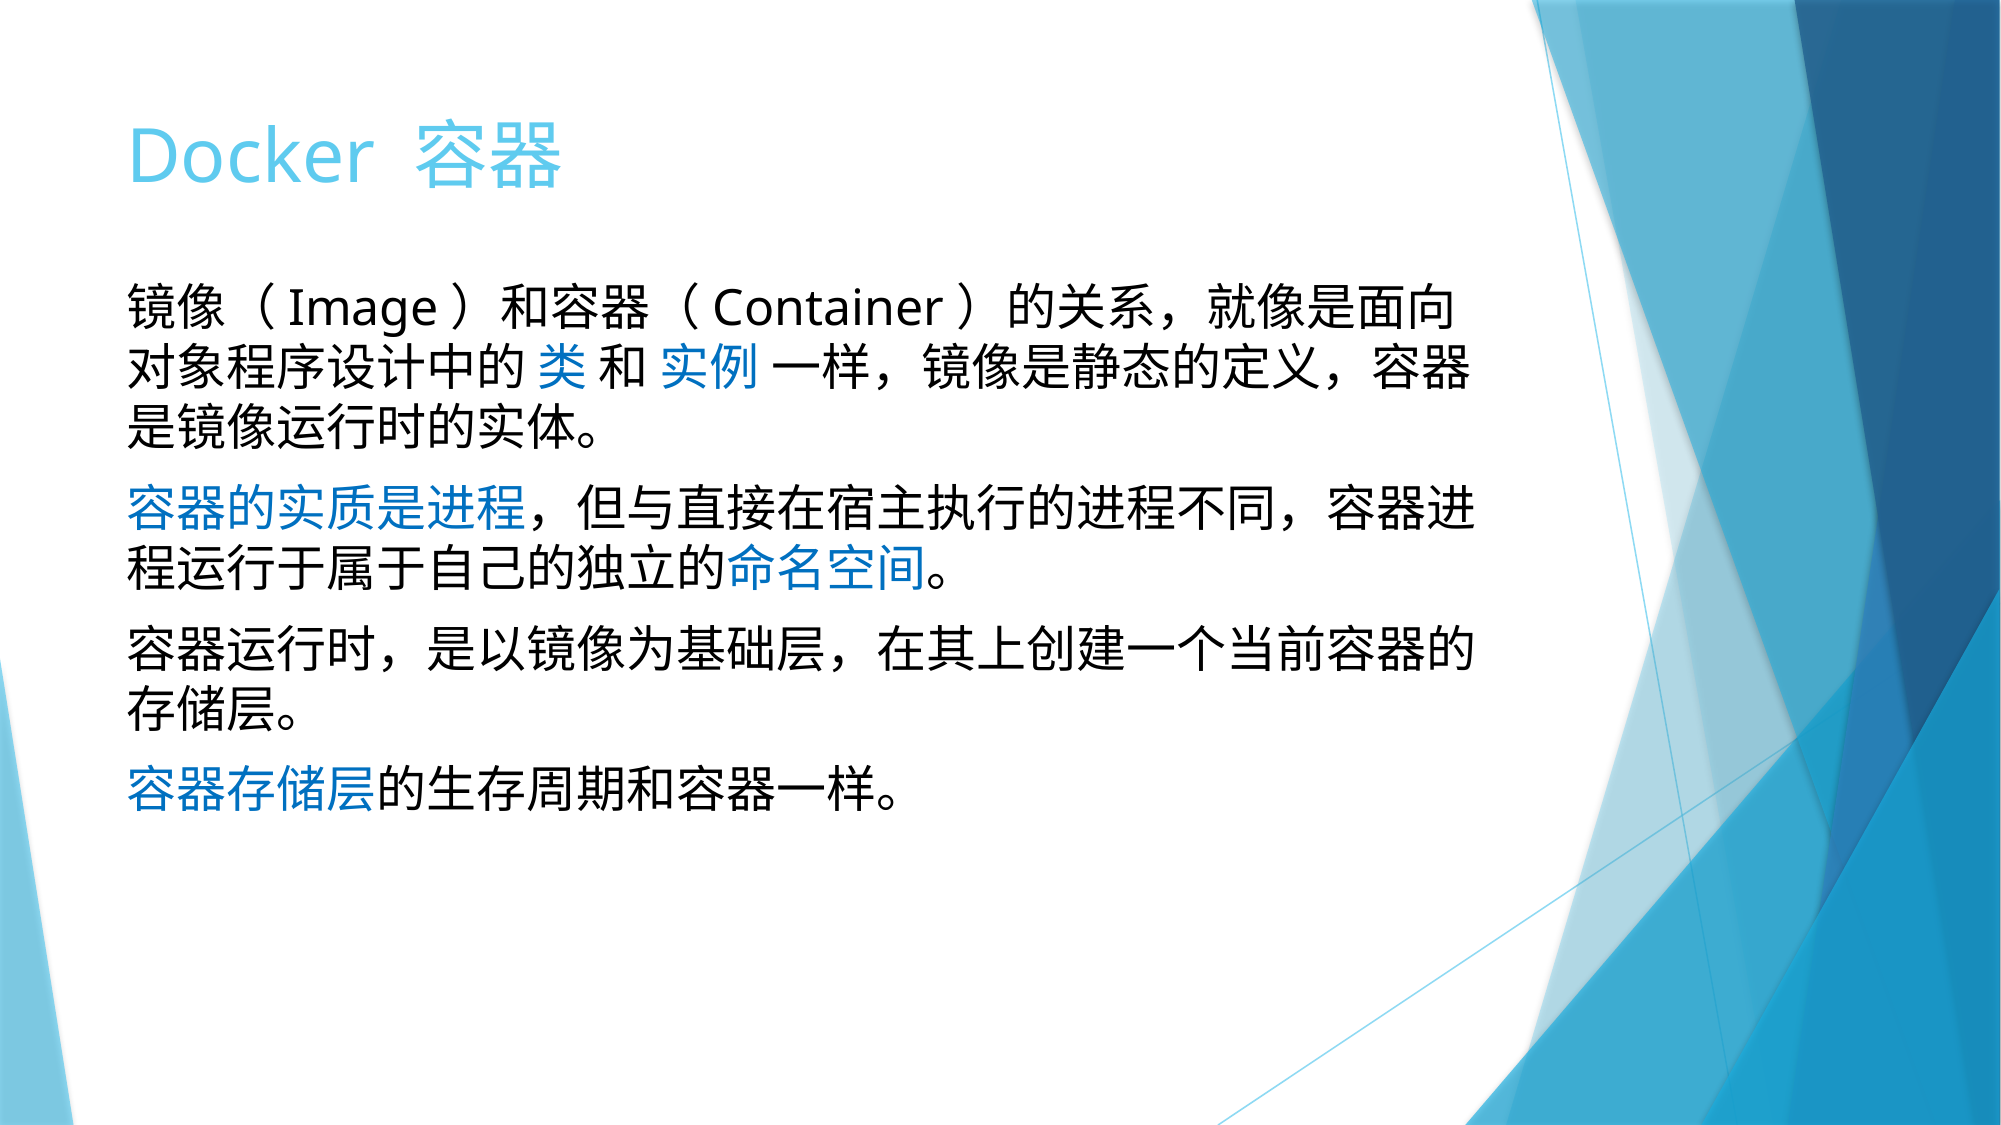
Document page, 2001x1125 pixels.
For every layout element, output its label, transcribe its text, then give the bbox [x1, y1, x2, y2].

list 镜像（Image）和容器（Container）的关系，就像是面向对象程序设计中的 类 和 实例 一样，镜像是静态的定义，容器是镜像运行时的实体。 容器的实质是进程，但与直接在宿主执行的进程不同，容器进程运行于属于自己的独立的命名空间。 容器运行时，是以镜像为基础层，在其上创建一个当前容器的存储层。 容器存储层的生存周期和容器一样。 [111, 267, 1522, 992]
title Docker 容器 [111, 99, 1522, 206]
